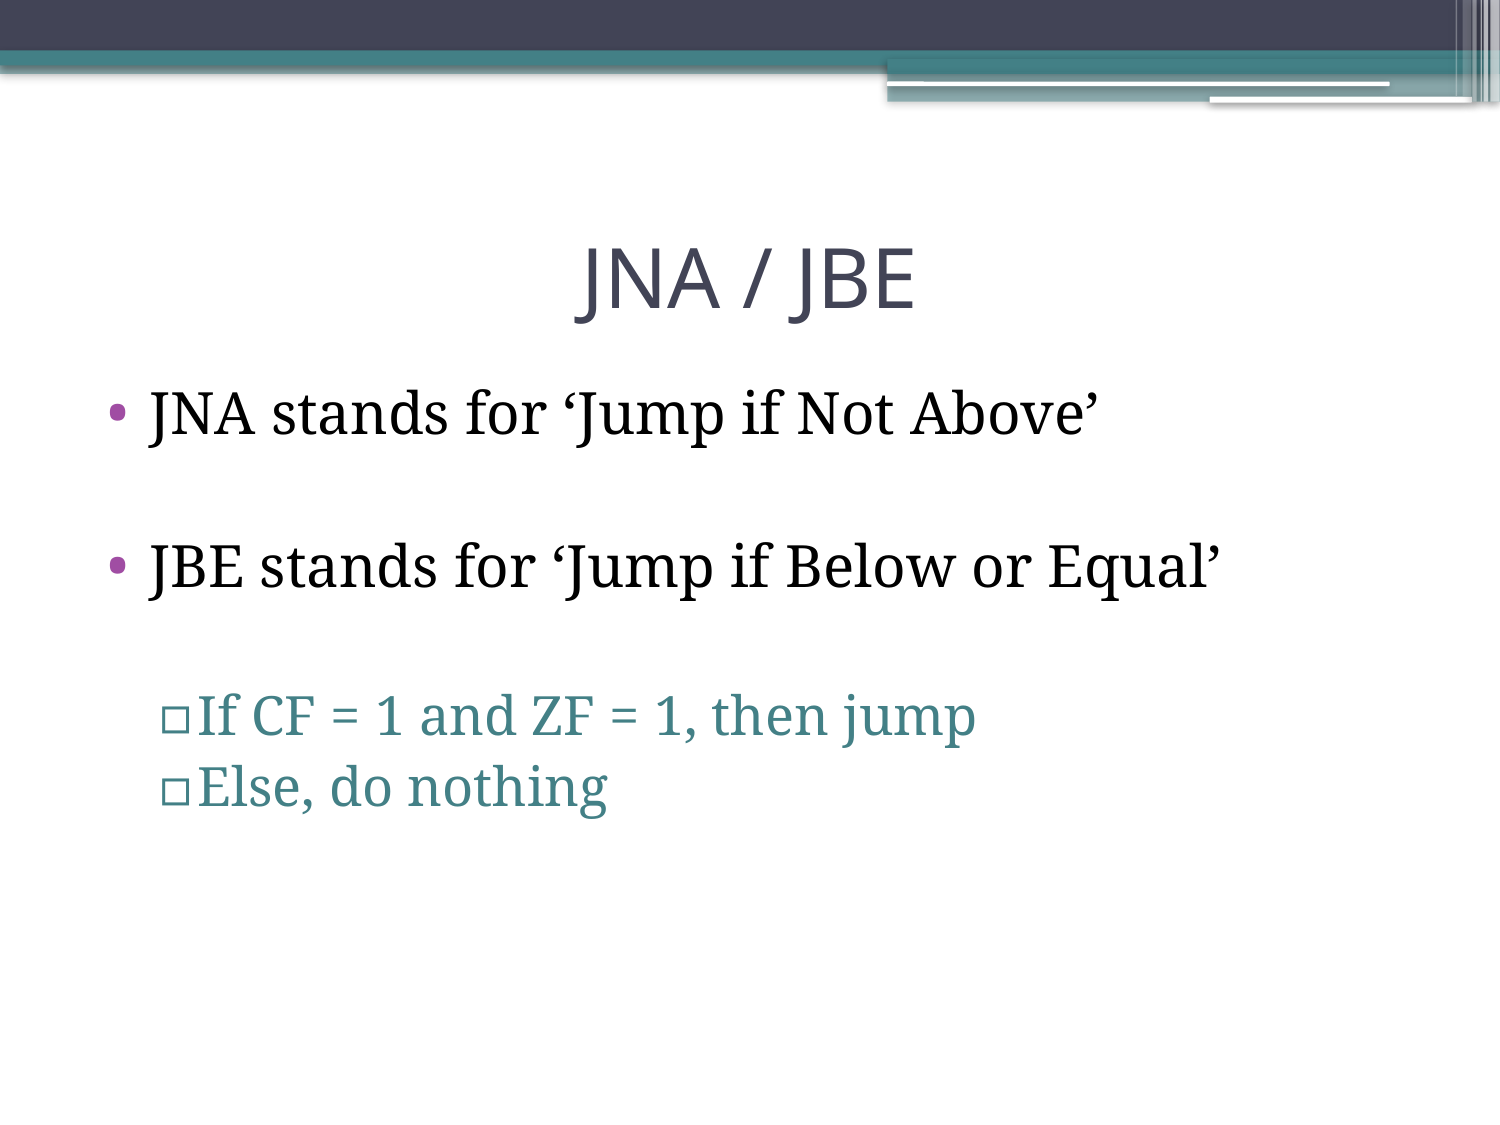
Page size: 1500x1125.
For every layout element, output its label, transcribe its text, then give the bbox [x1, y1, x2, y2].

title JNA / JBE [75, 187, 1425, 363]
list JNA stands for ‘Jump if Not Above’ JBE stands for ‘Jump if Below or Equal’ If CF = 1 and ZF = 1, then jump Else, do nothing [75, 368, 1425, 1079]
